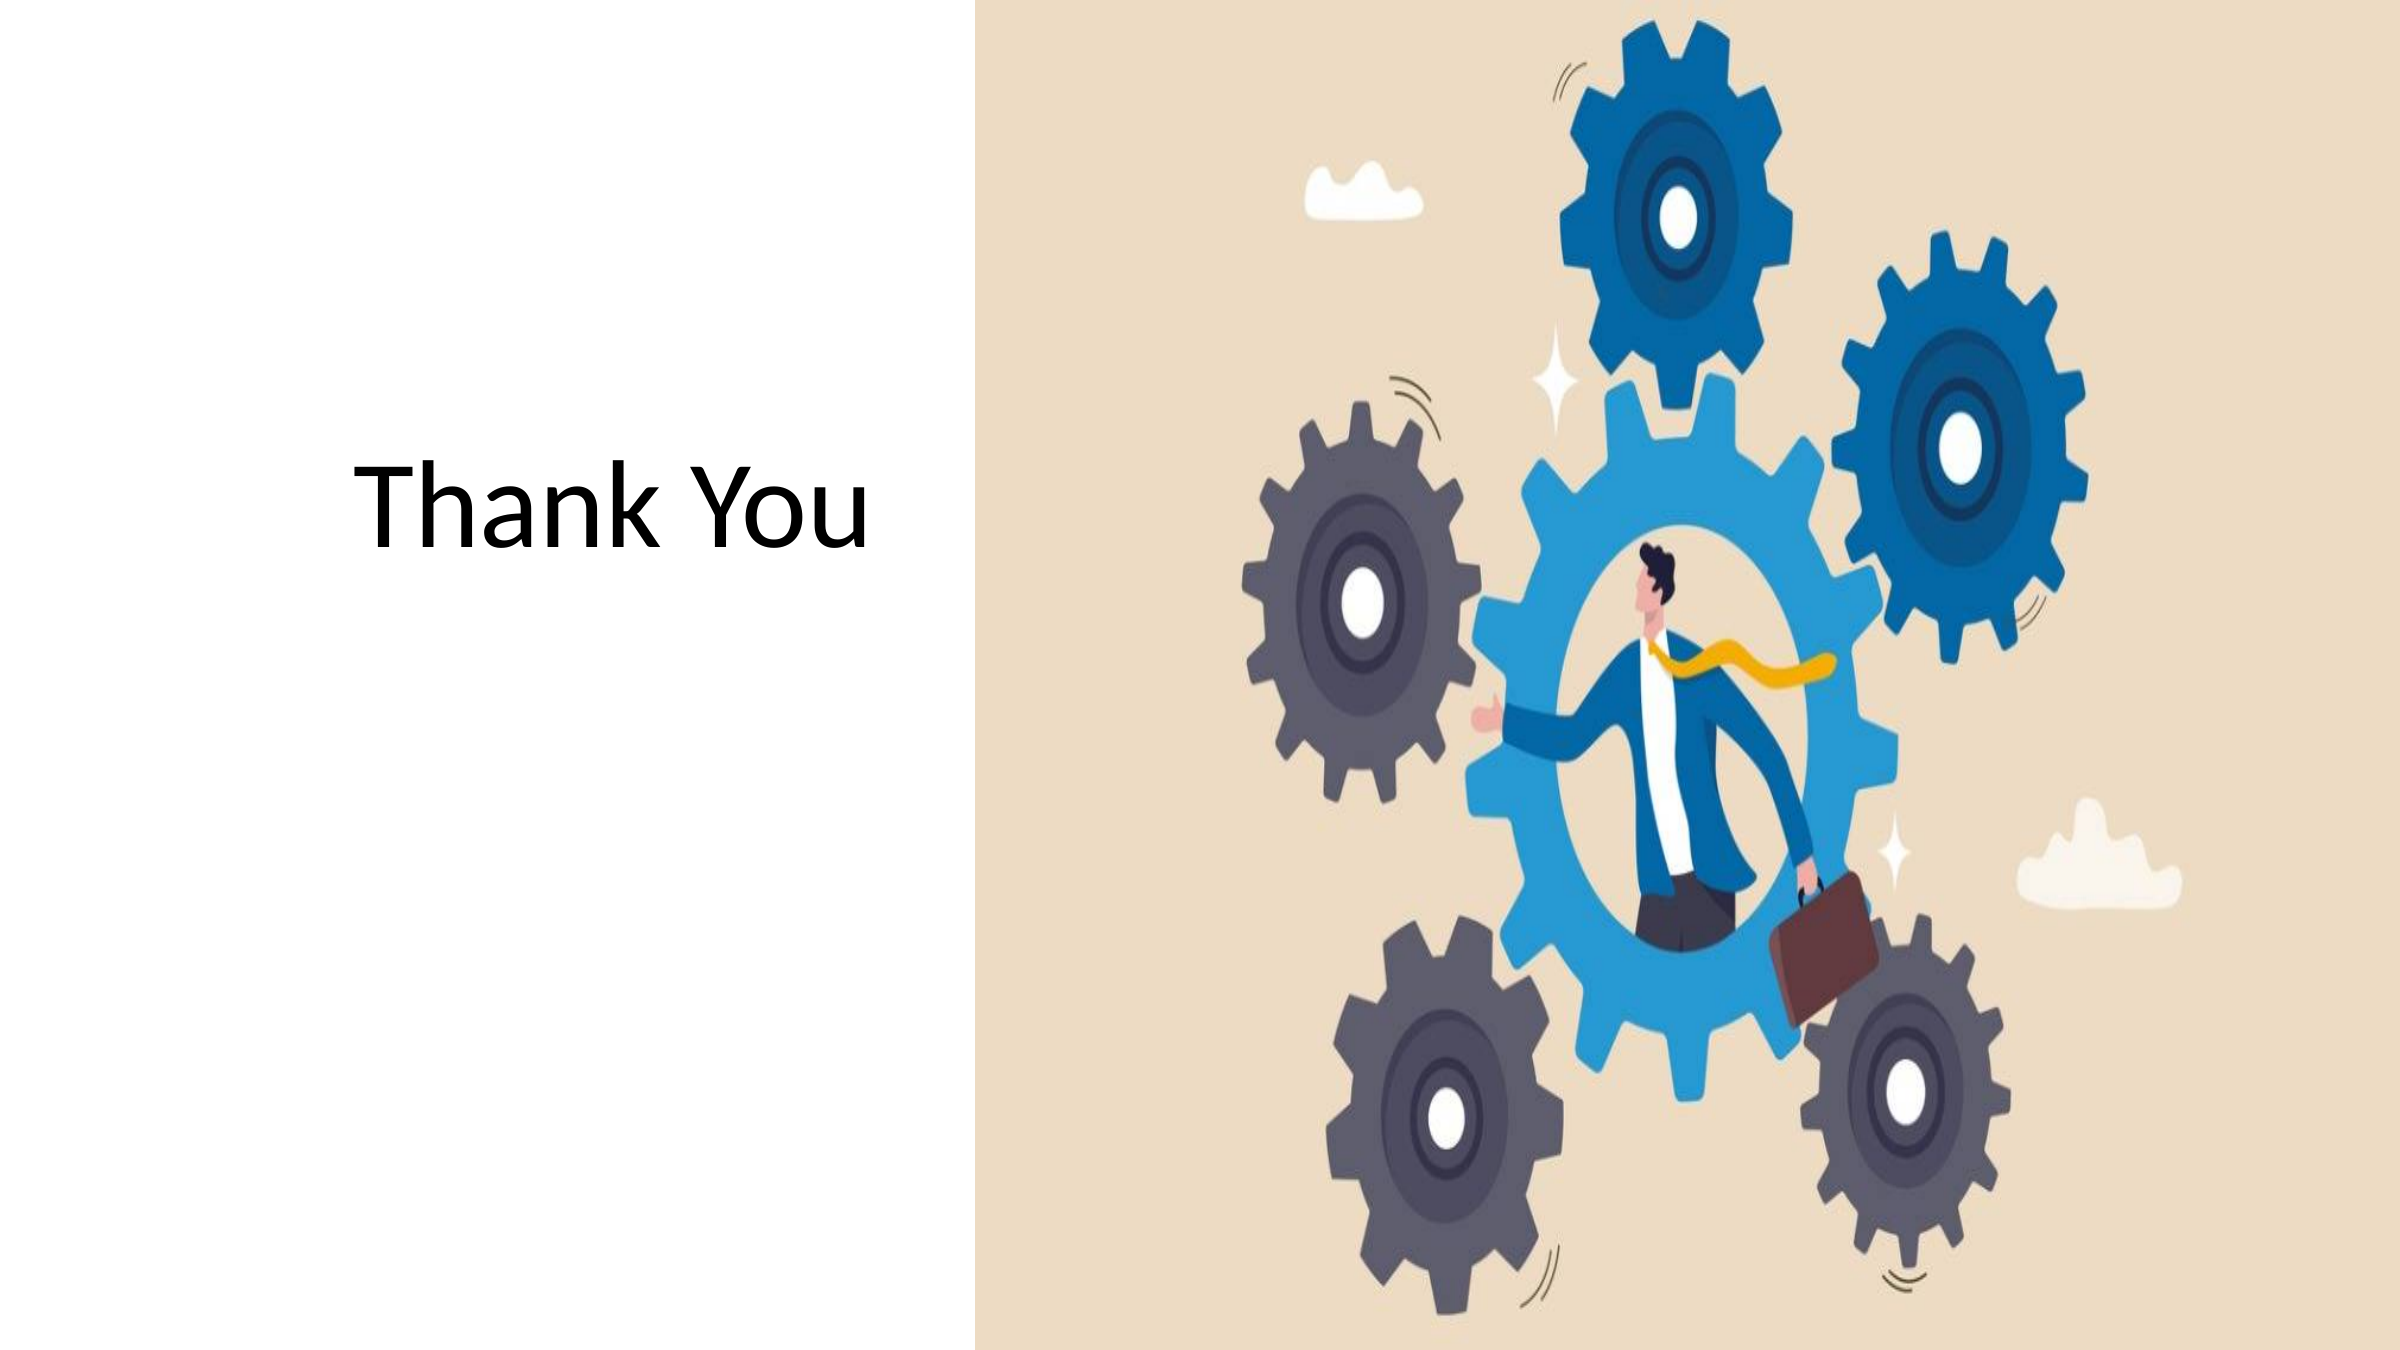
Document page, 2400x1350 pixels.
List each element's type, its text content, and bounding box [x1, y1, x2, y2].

picture [975, 0, 2400, 1350]
text_box Thank You [338, 415, 975, 580]
